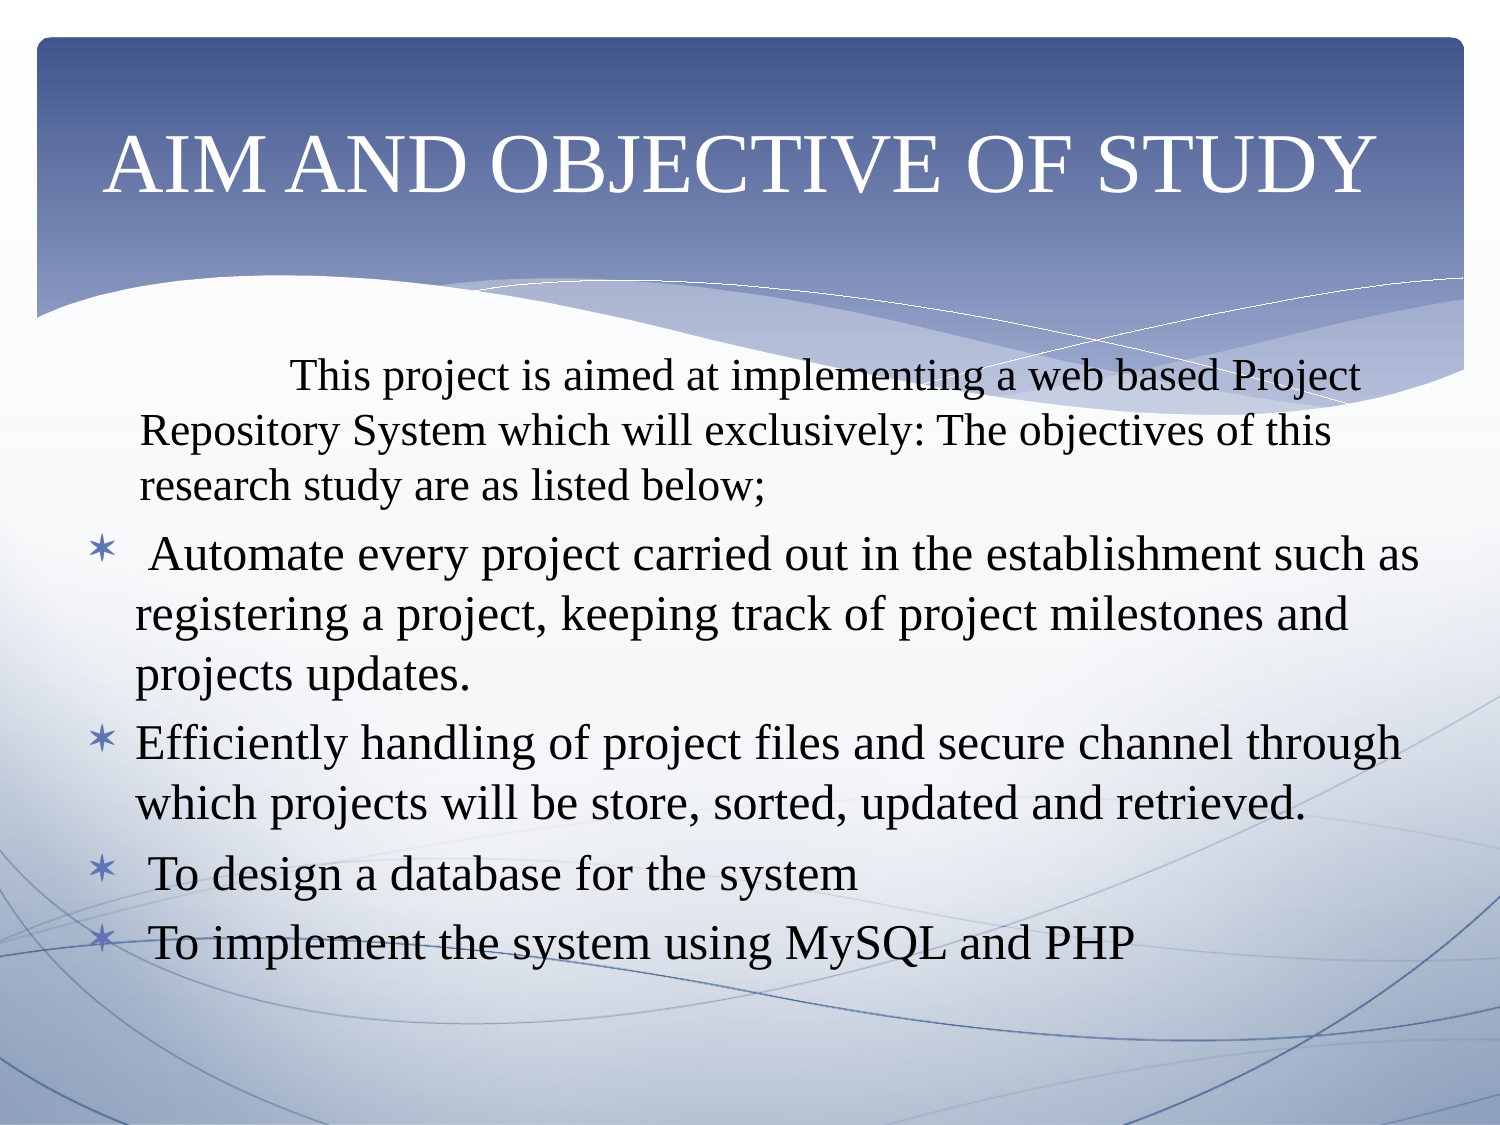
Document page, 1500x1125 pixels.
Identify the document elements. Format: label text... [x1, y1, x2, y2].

list This project is aimed at implementing a web based Project Repository System which will exclusively: The objectives of this research study are as listed below; Automate every project carried out in the establishment such as registering a project, keeping track of project milestones and projects updates. Efficiently handling of project files and secure channel through which projects will be store, sorted, updated and retrieved. To design a database for the system To implement the system using MySQL and PHP [75, 337, 1450, 1088]
title AIM AND OBJECTIVE OF STUDY [75, 55, 1425, 261]
